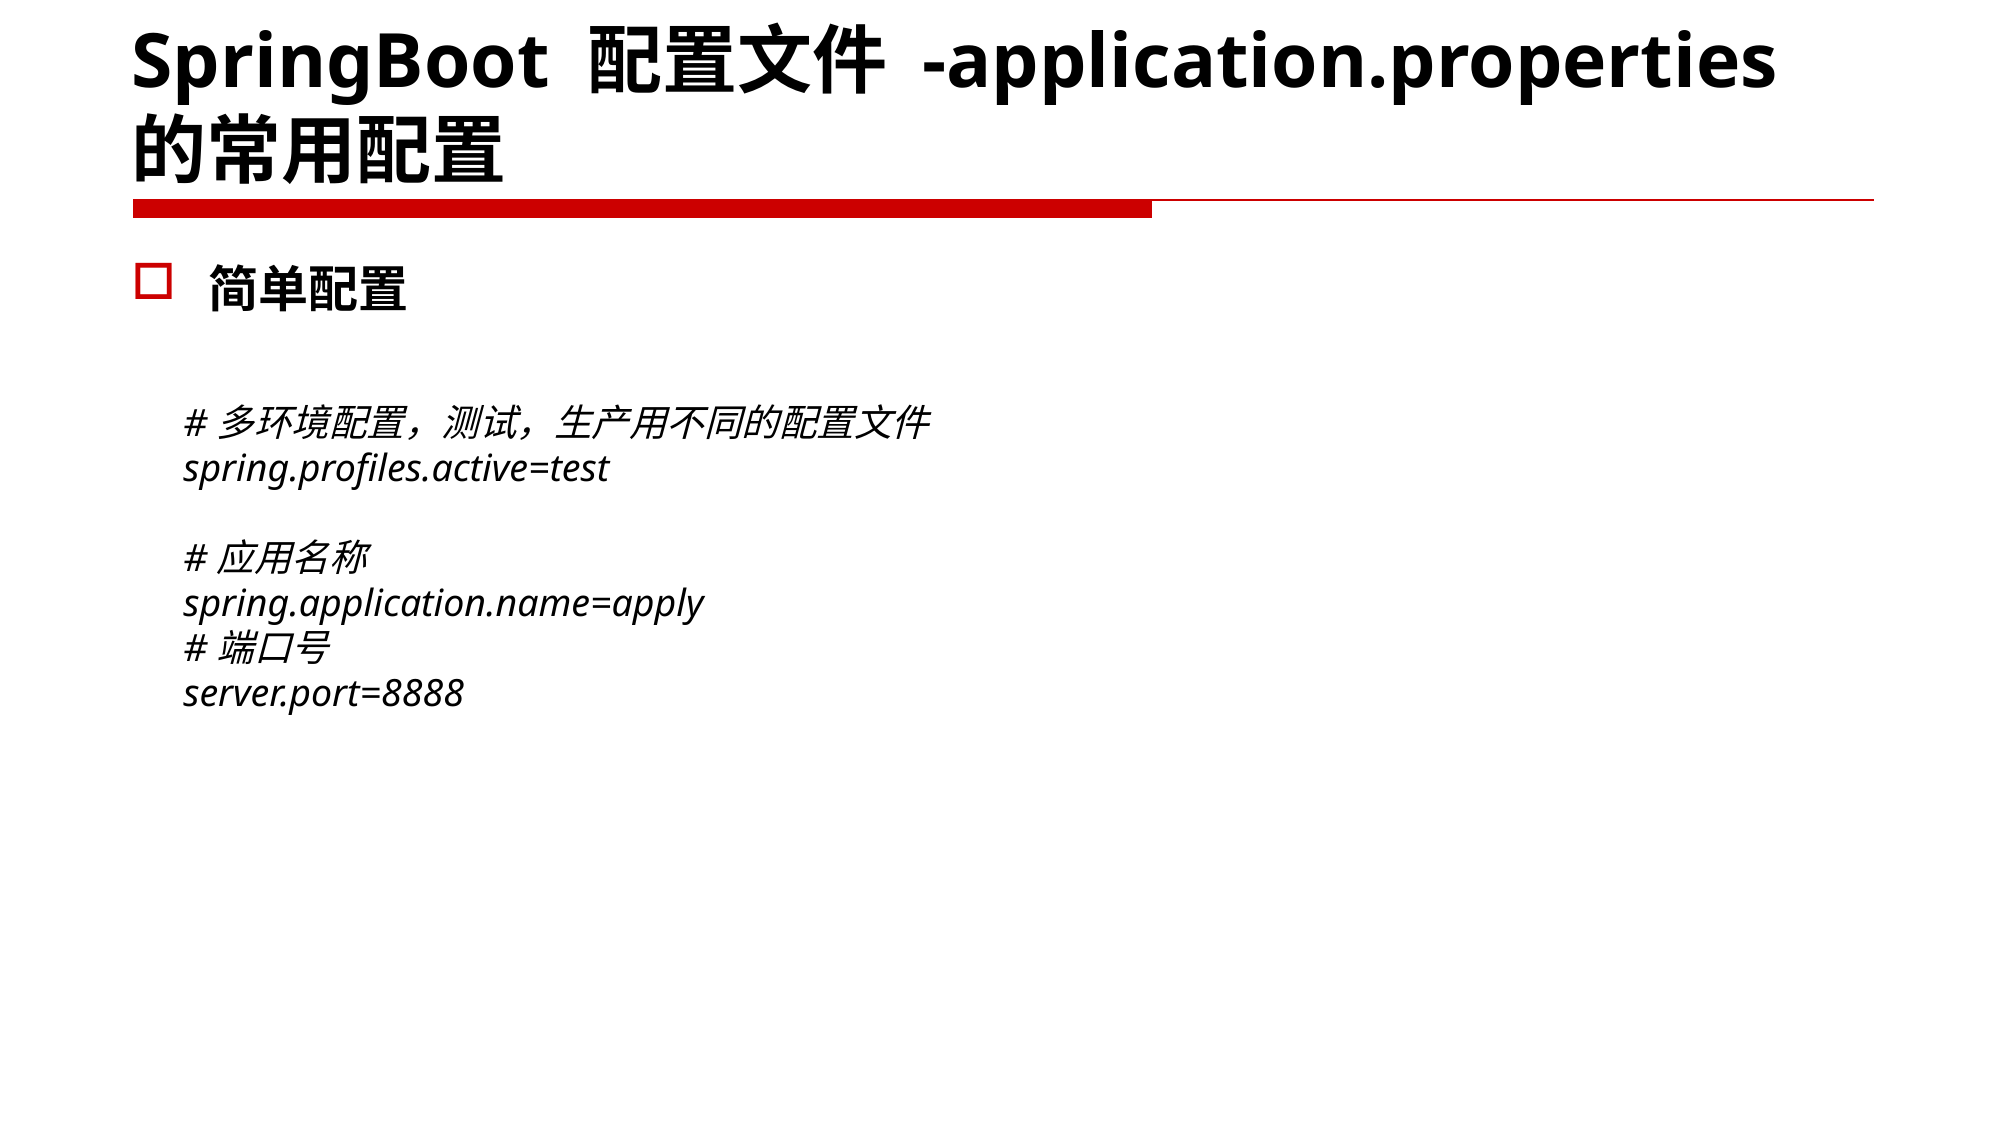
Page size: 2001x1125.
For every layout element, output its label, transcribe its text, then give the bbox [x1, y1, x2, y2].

list 简单配置 [116, 249, 1867, 1001]
title SpringBoot 配置文件 -application.properties的常用配置 [116, 0, 1867, 200]
text_box #多环境配置，测试，生产用不同的配置文件 spring.profiles.active=test #应用名称 spring.application.name=apply #端口号 server.port=8888 [168, 391, 1169, 767]
